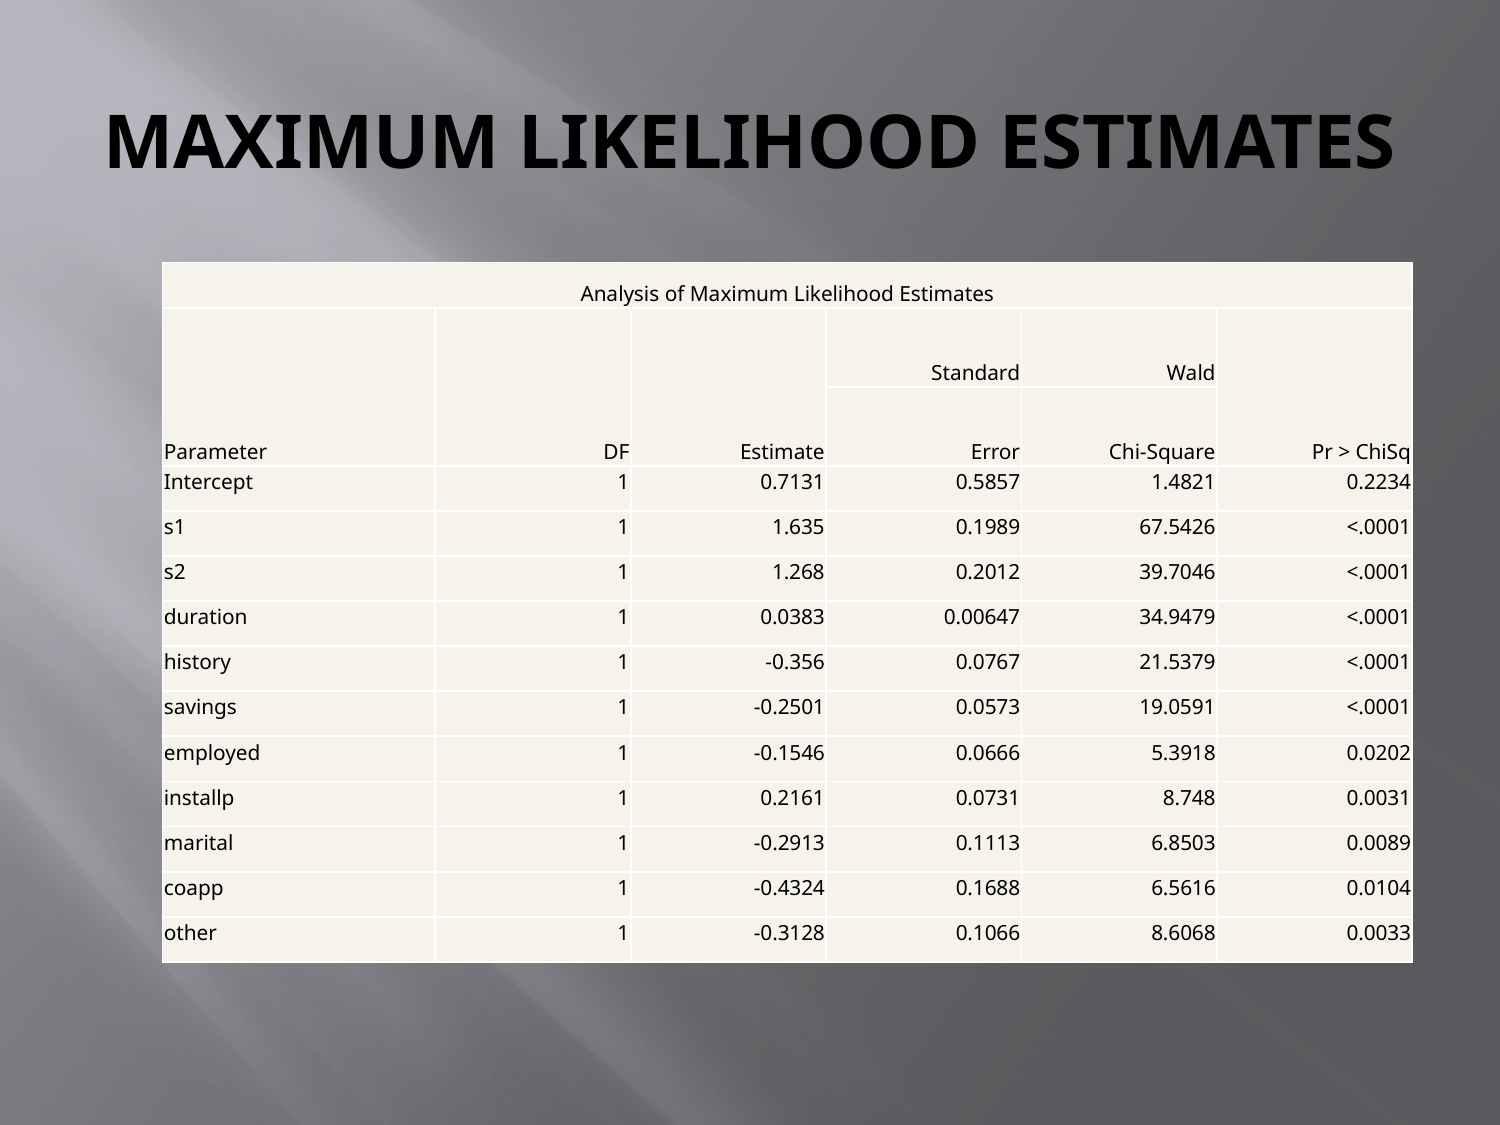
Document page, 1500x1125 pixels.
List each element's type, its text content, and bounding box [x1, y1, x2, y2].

table_cell Chi-Square [1022, 388, 1216, 465]
table_cell 1 [436, 918, 630, 961]
table_cell -0.4324 [632, 873, 825, 916]
table_cell 1 [436, 647, 630, 690]
table_cell 1.268 [632, 557, 825, 600]
table_cell 1 [436, 827, 630, 871]
table_cell savings [163, 692, 434, 735]
table_cell 0.0731 [827, 782, 1021, 826]
table_cell history [163, 647, 434, 690]
table_cell 0.2012 [827, 557, 1021, 600]
table_cell 0.0202 [1218, 737, 1411, 781]
table_cell 0.0089 [1218, 827, 1411, 871]
table_cell coapp [163, 873, 434, 916]
table_cell 0.7131 [632, 467, 825, 510]
table_cell 0.1113 [827, 827, 1021, 871]
table_cell duration [163, 602, 434, 645]
table_cell employed [163, 737, 434, 781]
table_cell Parameter [163, 309, 434, 465]
table_cell 1 [436, 737, 630, 781]
table_cell 1 [436, 692, 630, 735]
table_cell 0.0104 [1218, 873, 1411, 916]
table_cell 1.4821 [1022, 467, 1216, 510]
table_header Analysis of Maximum Likelihood Estimates [163, 263, 1411, 307]
table_cell 0.2234 [1218, 467, 1411, 510]
table_cell <.0001 [1218, 512, 1411, 555]
table_cell 0.0033 [1218, 918, 1411, 961]
title MAXIMUM LIKELIHOOD ESTIMATES [75, 45, 1425, 233]
table_cell 19.0591 [1022, 692, 1216, 735]
table_cell 0.1688 [827, 873, 1021, 916]
table_cell <.0001 [1218, 602, 1411, 645]
table_cell 1 [436, 602, 630, 645]
table_cell Pr > ChiSq [1218, 309, 1411, 465]
table_cell 0.0573 [827, 692, 1021, 735]
table_cell -0.356 [632, 647, 825, 690]
table_cell 0.2161 [632, 782, 825, 826]
table_cell 8.748 [1022, 782, 1216, 826]
table_cell 0.5857 [827, 467, 1021, 510]
table_cell <.0001 [1218, 692, 1411, 735]
table_cell s1 [163, 512, 434, 555]
table_cell 1.635 [632, 512, 825, 555]
table_cell -0.2501 [632, 692, 825, 735]
table_cell 5.3918 [1022, 737, 1216, 781]
table_cell 1 [436, 873, 630, 916]
table_cell 0.0031 [1218, 782, 1411, 826]
table_cell 1 [436, 557, 630, 600]
table_cell <.0001 [1218, 557, 1411, 600]
table_cell other [163, 918, 434, 961]
table_cell -0.3128 [632, 918, 825, 961]
table_cell DF [436, 309, 630, 465]
table_cell Estimate [632, 309, 825, 465]
table_cell 39.7046 [1022, 557, 1216, 600]
table_cell 8.6068 [1022, 918, 1216, 961]
table_cell -0.1546 [632, 737, 825, 781]
table_cell 0.0767 [827, 647, 1021, 690]
table_cell 1 [436, 467, 630, 510]
table_cell 0.1066 [827, 918, 1021, 961]
table_cell 1 [436, 782, 630, 826]
table_cell s2 [163, 557, 434, 600]
table_cell installp [163, 782, 434, 826]
table_cell 21.5379 [1022, 647, 1216, 690]
table_cell 67.5426 [1022, 512, 1216, 555]
table_cell Standard [827, 309, 1021, 386]
table_cell Error [827, 388, 1021, 465]
table_cell 1 [436, 512, 630, 555]
table_cell 0.00647 [827, 602, 1021, 645]
table_cell 0.0383 [632, 602, 825, 645]
table_cell marital [163, 827, 434, 871]
table_cell Wald [1022, 309, 1216, 386]
table_cell 34.9479 [1022, 602, 1216, 645]
table_cell 0.1989 [827, 512, 1021, 555]
table_cell 0.0666 [827, 737, 1021, 781]
table_cell 6.8503 [1022, 827, 1216, 871]
table_cell <.0001 [1218, 647, 1411, 690]
table_cell -0.2913 [632, 827, 825, 871]
table_cell Intercept [163, 467, 434, 510]
table_cell 6.5616 [1022, 873, 1216, 916]
